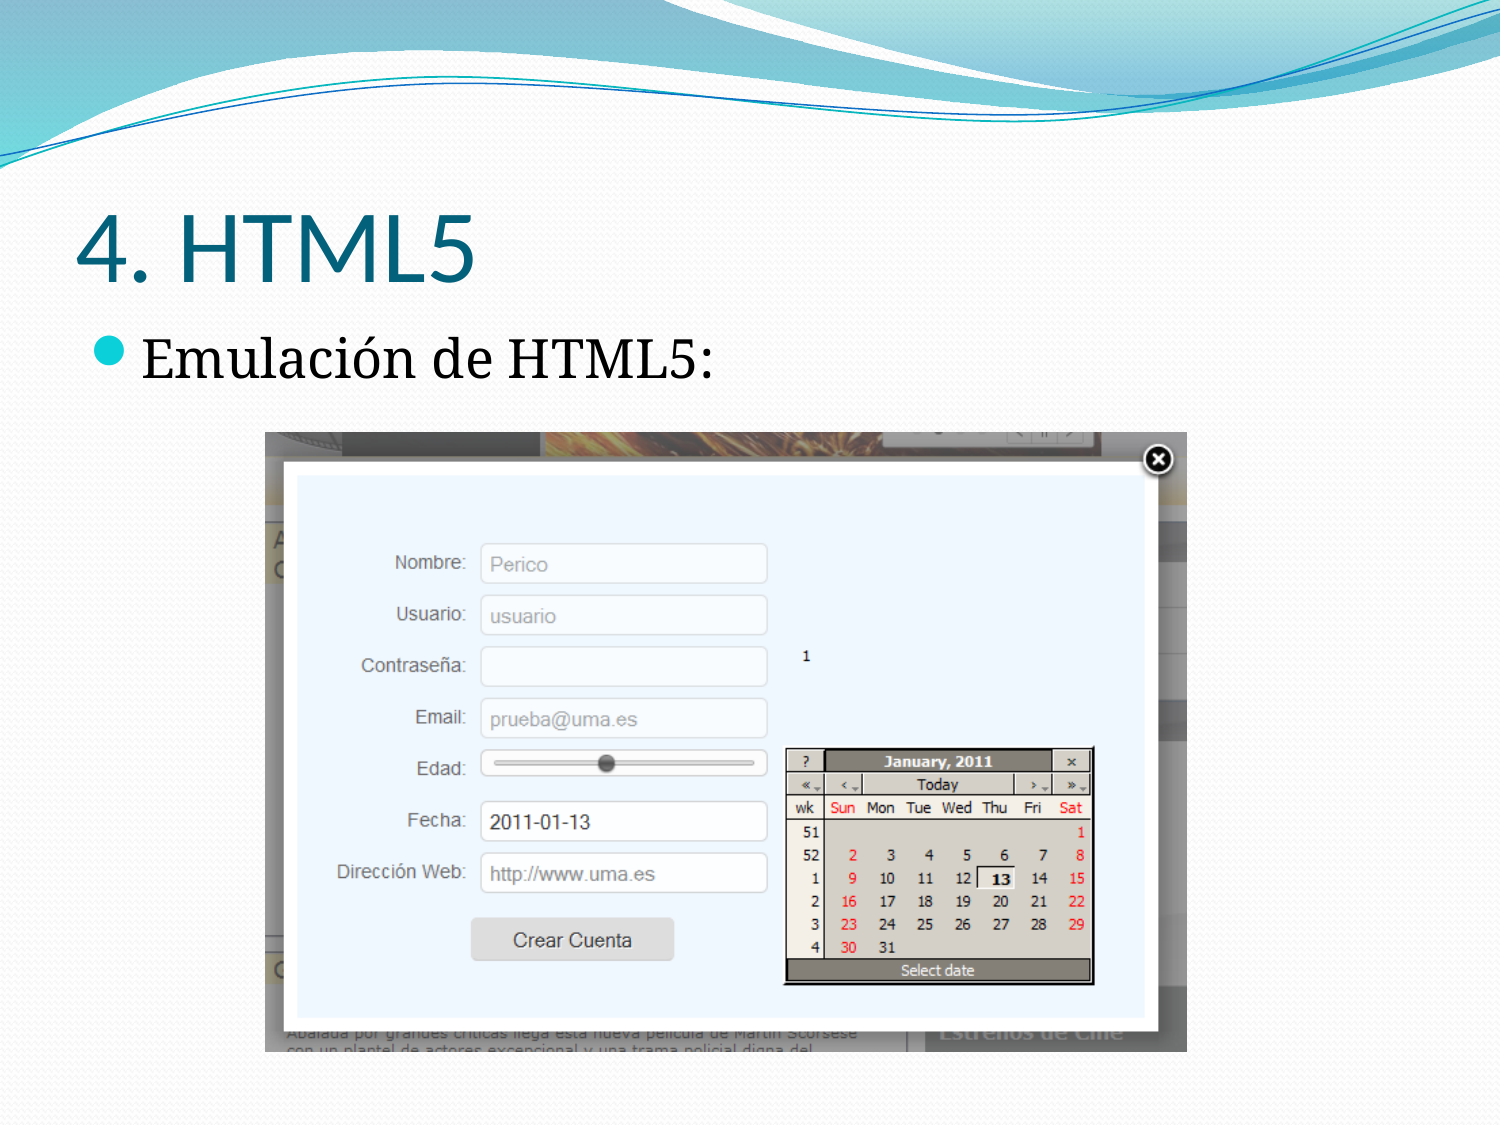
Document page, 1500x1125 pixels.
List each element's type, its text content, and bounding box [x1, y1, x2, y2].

title 4. HTML5 [75, 115, 1425, 303]
list Emulación de HTML5: [75, 317, 1425, 1038]
picture [265, 432, 1187, 1052]
